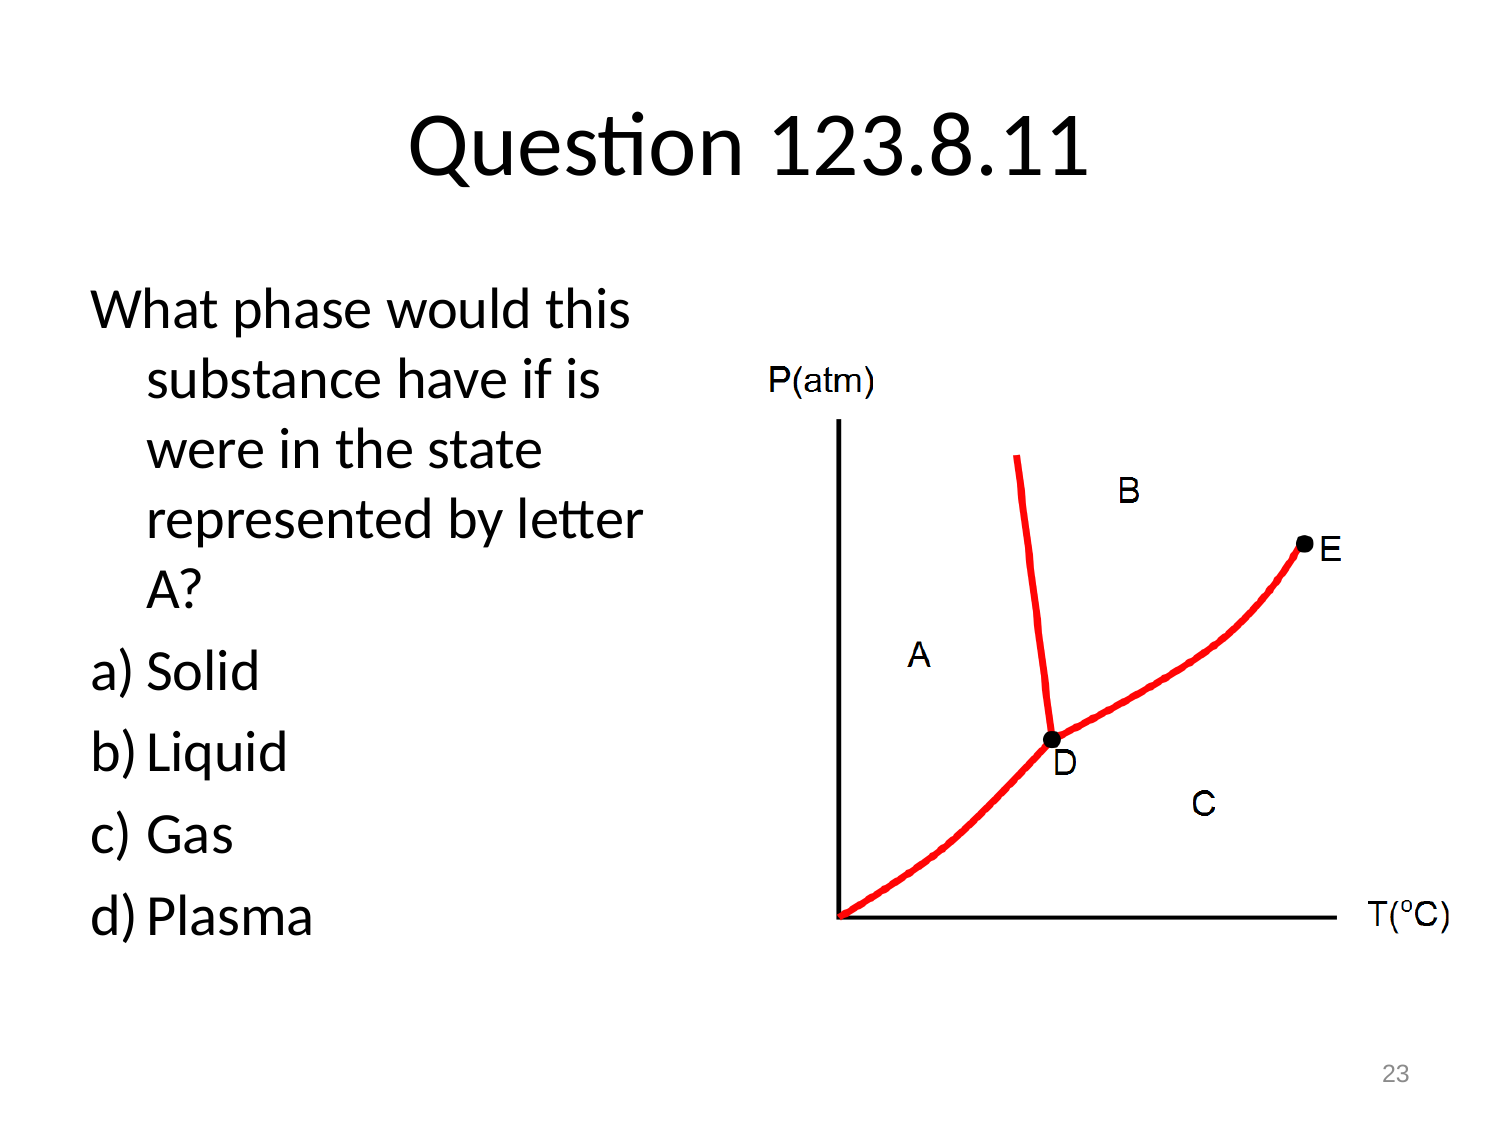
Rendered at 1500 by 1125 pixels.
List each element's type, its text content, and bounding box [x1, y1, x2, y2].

slide_number 23 [1074, 1042, 1425, 1103]
picture [769, 366, 1450, 934]
title Question 123.8.11 [75, 45, 1425, 233]
list What phase would this substance have if is were in the state represented by letter A? Solid Liquid Gas Plasma [75, 262, 665, 1005]
